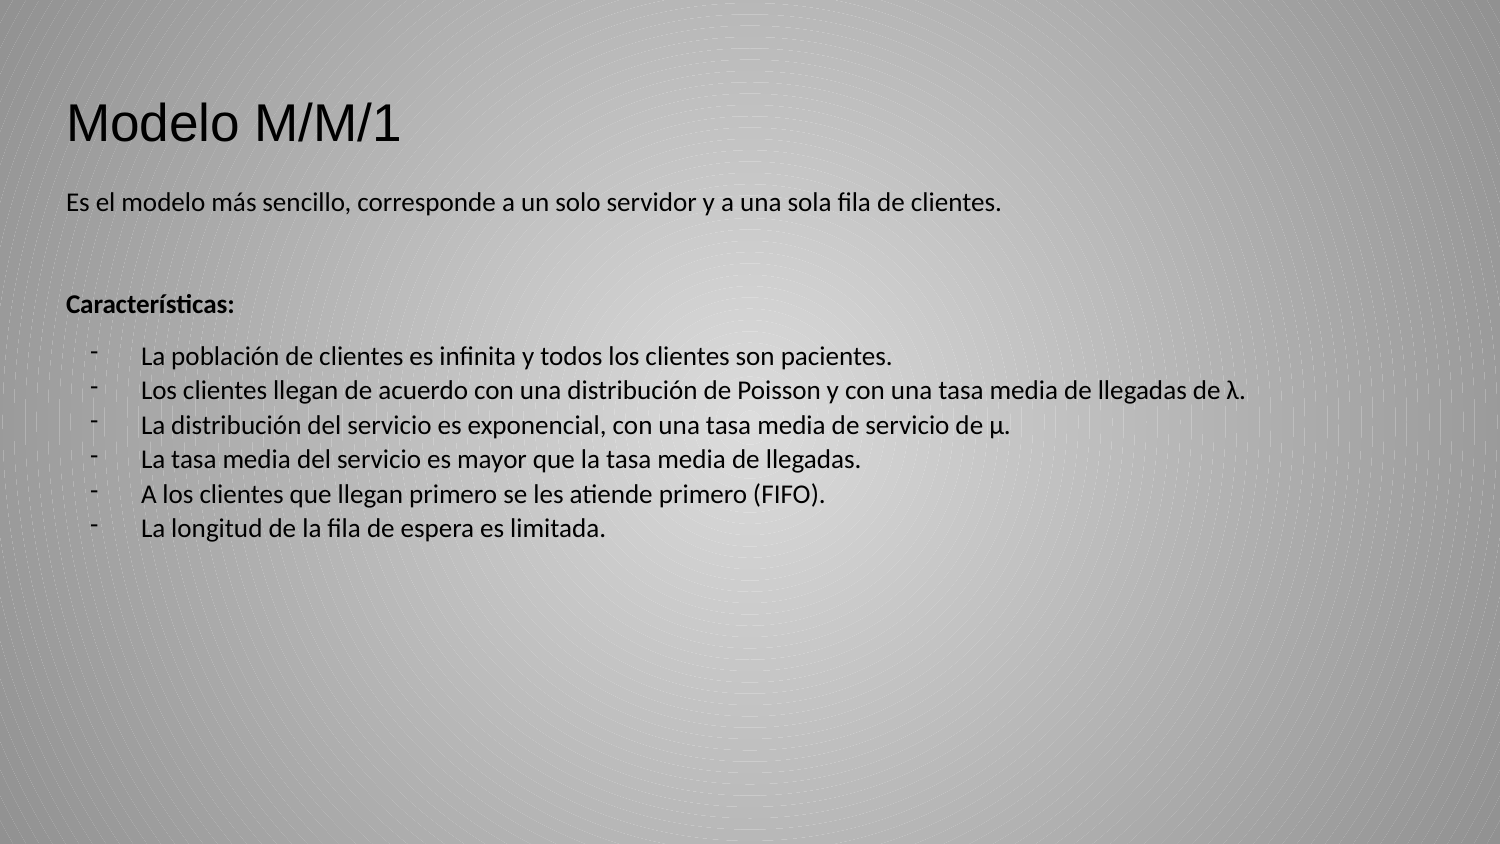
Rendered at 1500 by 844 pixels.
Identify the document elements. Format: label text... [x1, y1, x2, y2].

list Es el modelo más sencillo, corresponde a un solo servidor y a una sola fila de clientes. Características: La población de clientes es infinita y todos los clientes son pacientes. Los clientes llegan de acuerdo con una distribución de Poisson y con una tasa media de llegadas de λ. La distribución del servicio es exponencial, con una tasa media de servicio de µ. La tasa media del servicio es mayor que la tasa media de llegadas. A los clientes que llegan primero se les atiende primero (FIFO). La longitud de la fila de espera es limitada. [51, 166, 1449, 728]
title Modelo M/M/1 [51, 72, 1449, 166]
